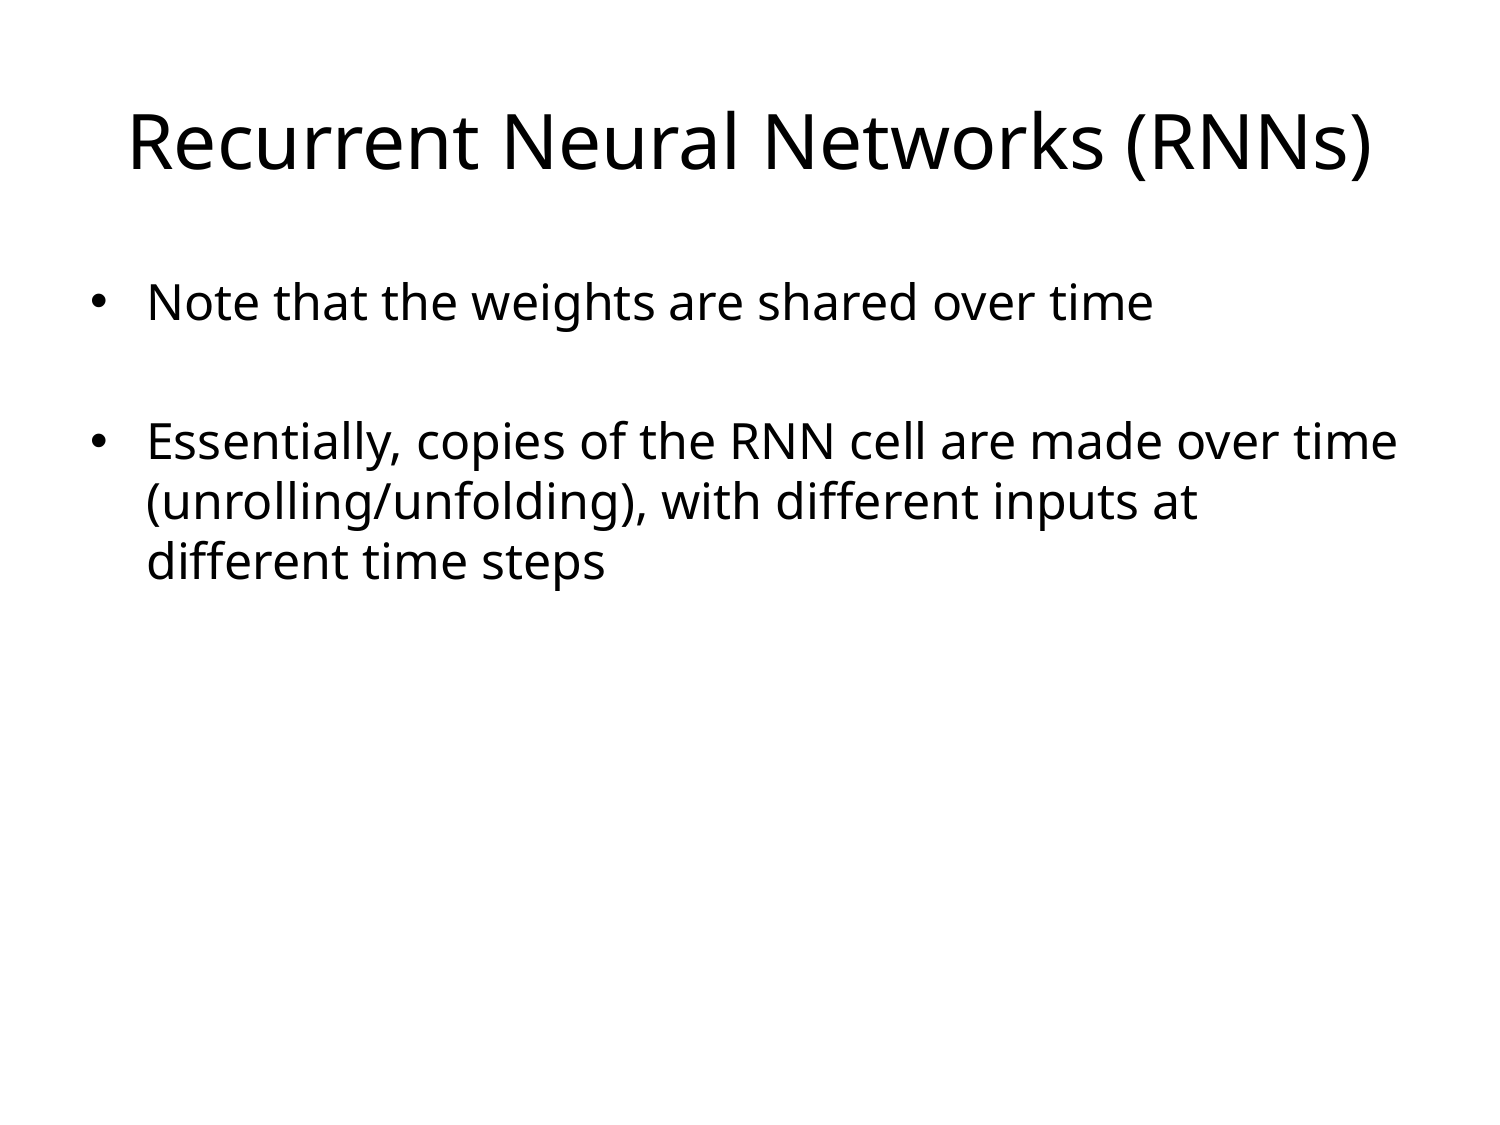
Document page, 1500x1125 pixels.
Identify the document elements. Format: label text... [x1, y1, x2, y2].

list Note that the weights are shared over time Essentially, copies of the RNN cell are made over time (unrolling/unfolding), with different inputs at different time steps [75, 262, 1425, 1005]
title Recurrent Neural Networks (RNNs) [75, 45, 1425, 233]
